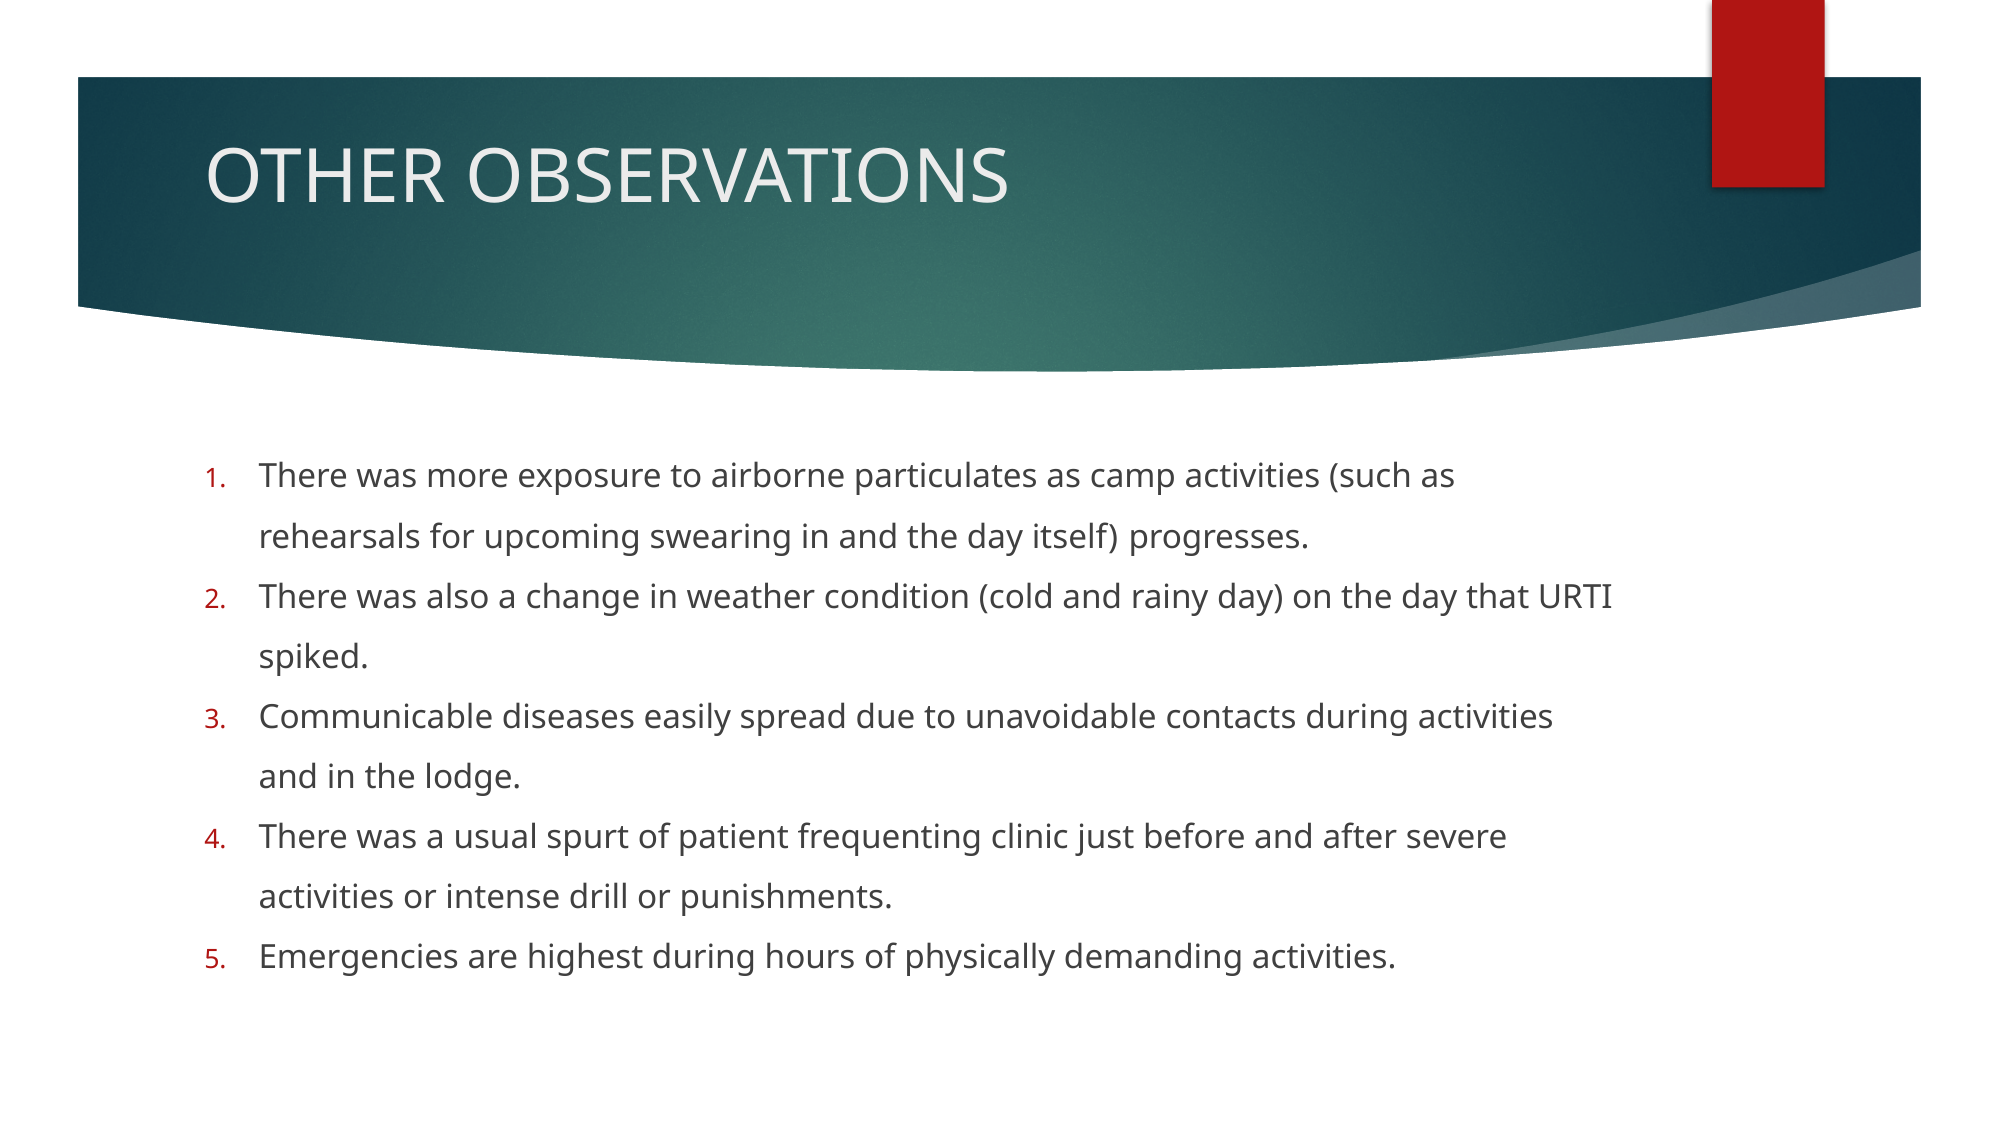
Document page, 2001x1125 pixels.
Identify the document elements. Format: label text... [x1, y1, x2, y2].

list There was more exposure to airborne particulates as camp activities (such as rehearsals for upcoming swearing in and the day itself) progresses. There was also a change in weather condition (cold and rainy day) on the day that URTI spiked. Communicable diseases easily spread due to unavoidable contacts during activities and in the lodge. There was a usual spurt of patient frequenting clinic just before and after severe activities or intense drill or punishments. Emergencies are highest during hours of physically demanding activities. [189, 427, 1638, 988]
title OTHER OBSERVATIONS [189, 159, 1638, 276]
